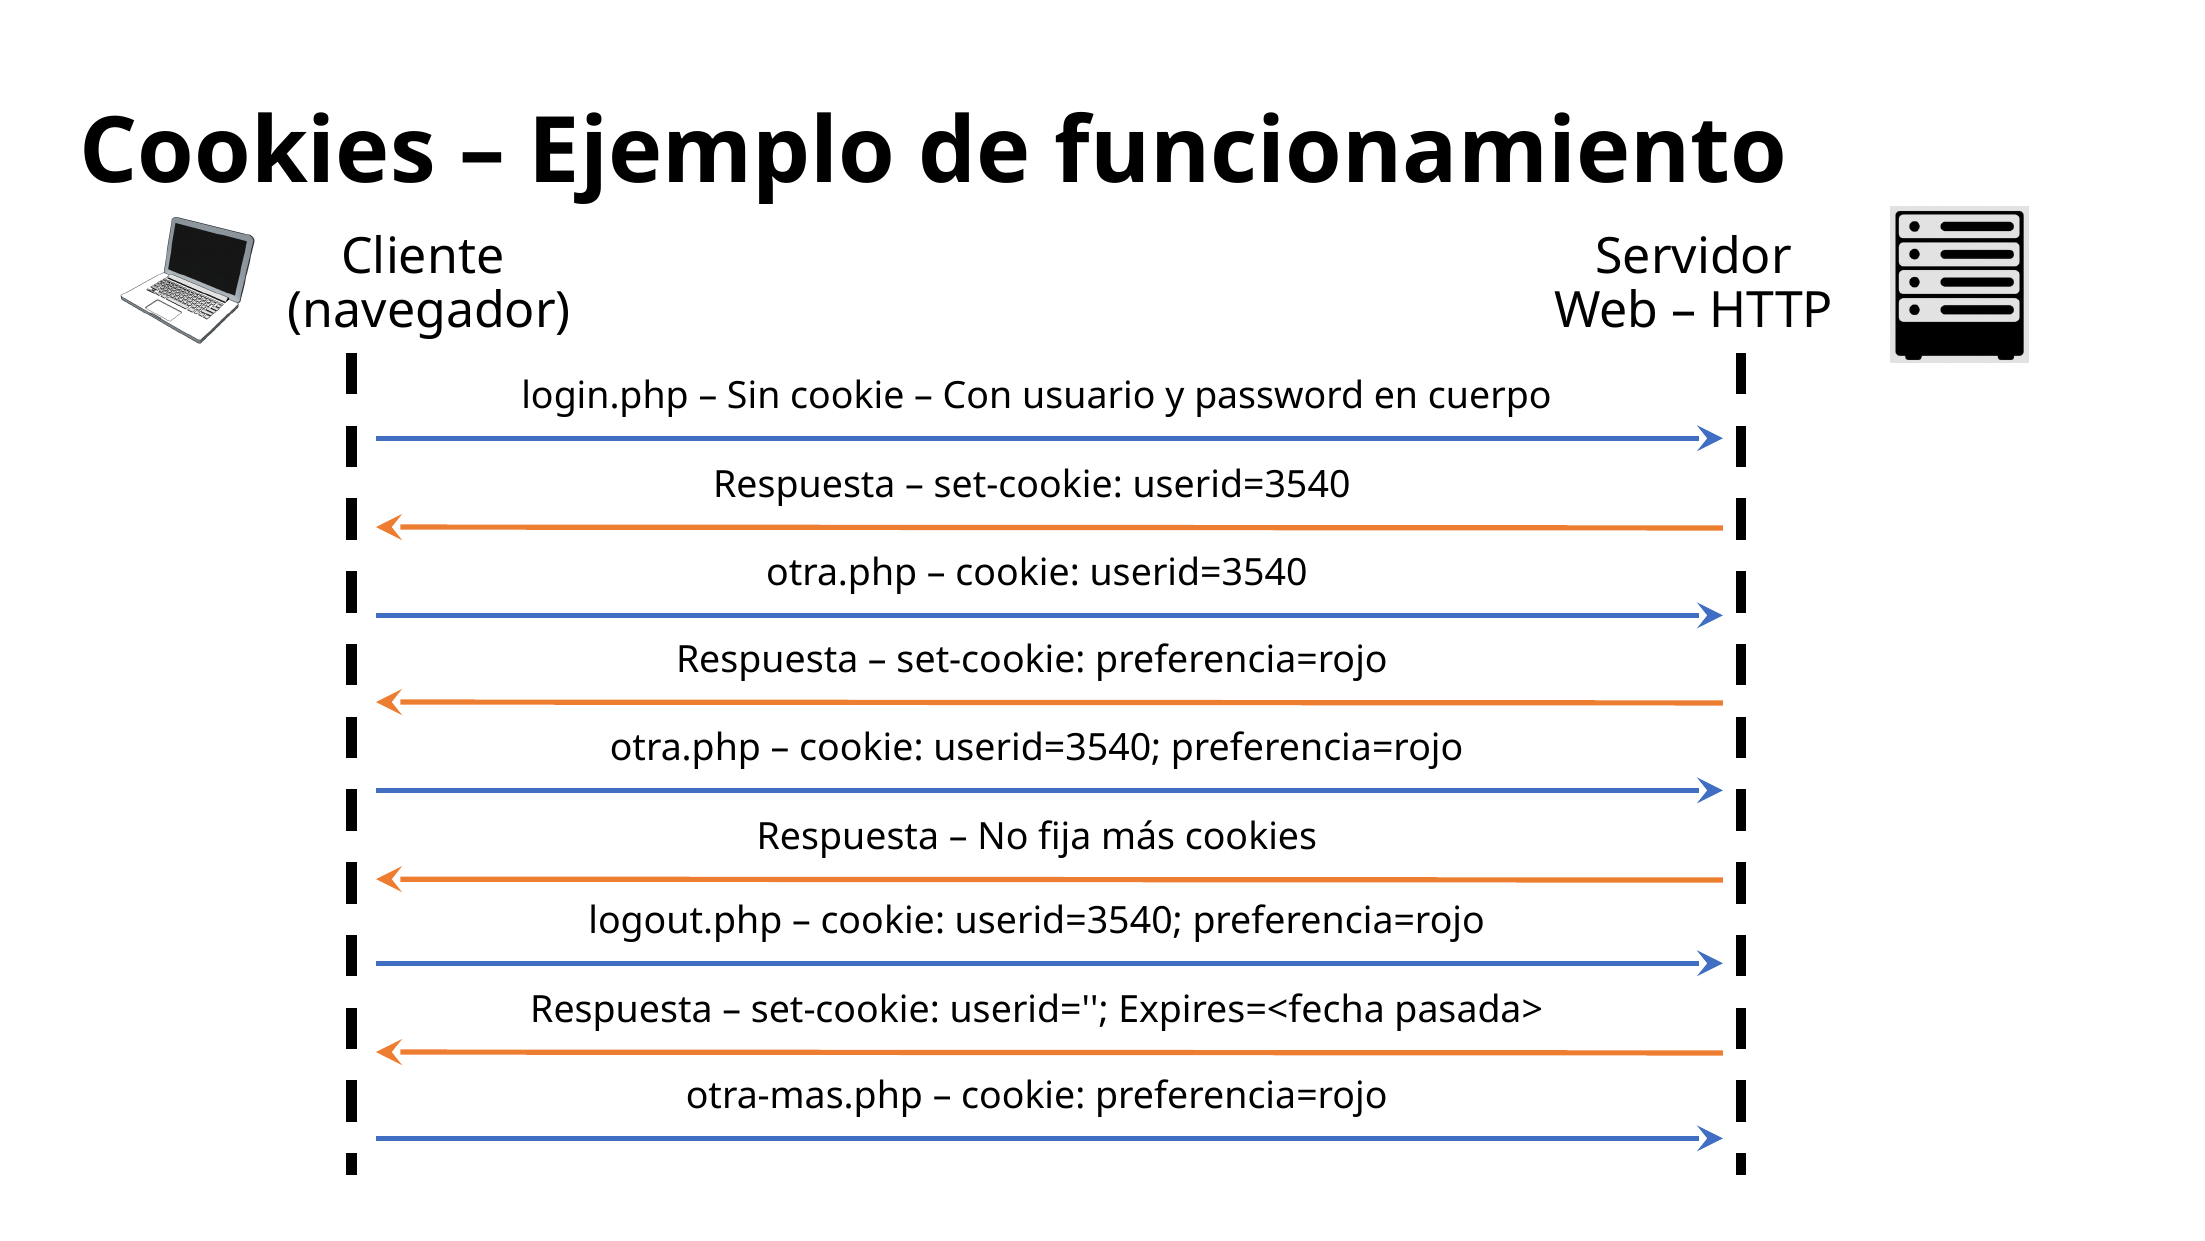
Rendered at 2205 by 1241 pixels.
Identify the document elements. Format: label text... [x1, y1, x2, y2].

text_box logout.php – cookie: userid=3540; preferencia=rojo [481, 889, 1593, 962]
title Cookies – Ejemplo de funcionamiento [79, 41, 2136, 264]
text_box Respuesta – set-cookie: userid=3540 [481, 446, 1593, 525]
picture [1889, 205, 2029, 363]
text_box Respuesta – set-cookie: userid=''; Expires=<fecha pasada> [481, 971, 1593, 1050]
text_box otra.php – cookie: userid=3540 [481, 536, 1593, 614]
picture [112, 214, 265, 354]
text_box Servidor Web – HTTP [1520, 264, 1868, 353]
text_box Respuesta – set-cookie: preferencia=rojo [481, 624, 1593, 700]
text_box otra.php – cookie: userid=3540; preferencia=rojo [481, 712, 1593, 789]
text_box login.php – Sin cookie – Con usuario y password en cuerpo [481, 354, 1593, 437]
text_box Respuesta – No fija más cookies [481, 799, 1593, 877]
text_box Cliente (navegador) [267, 215, 604, 353]
text_box otra-mas.php – cookie: preferencia=rojo [481, 1061, 1593, 1137]
